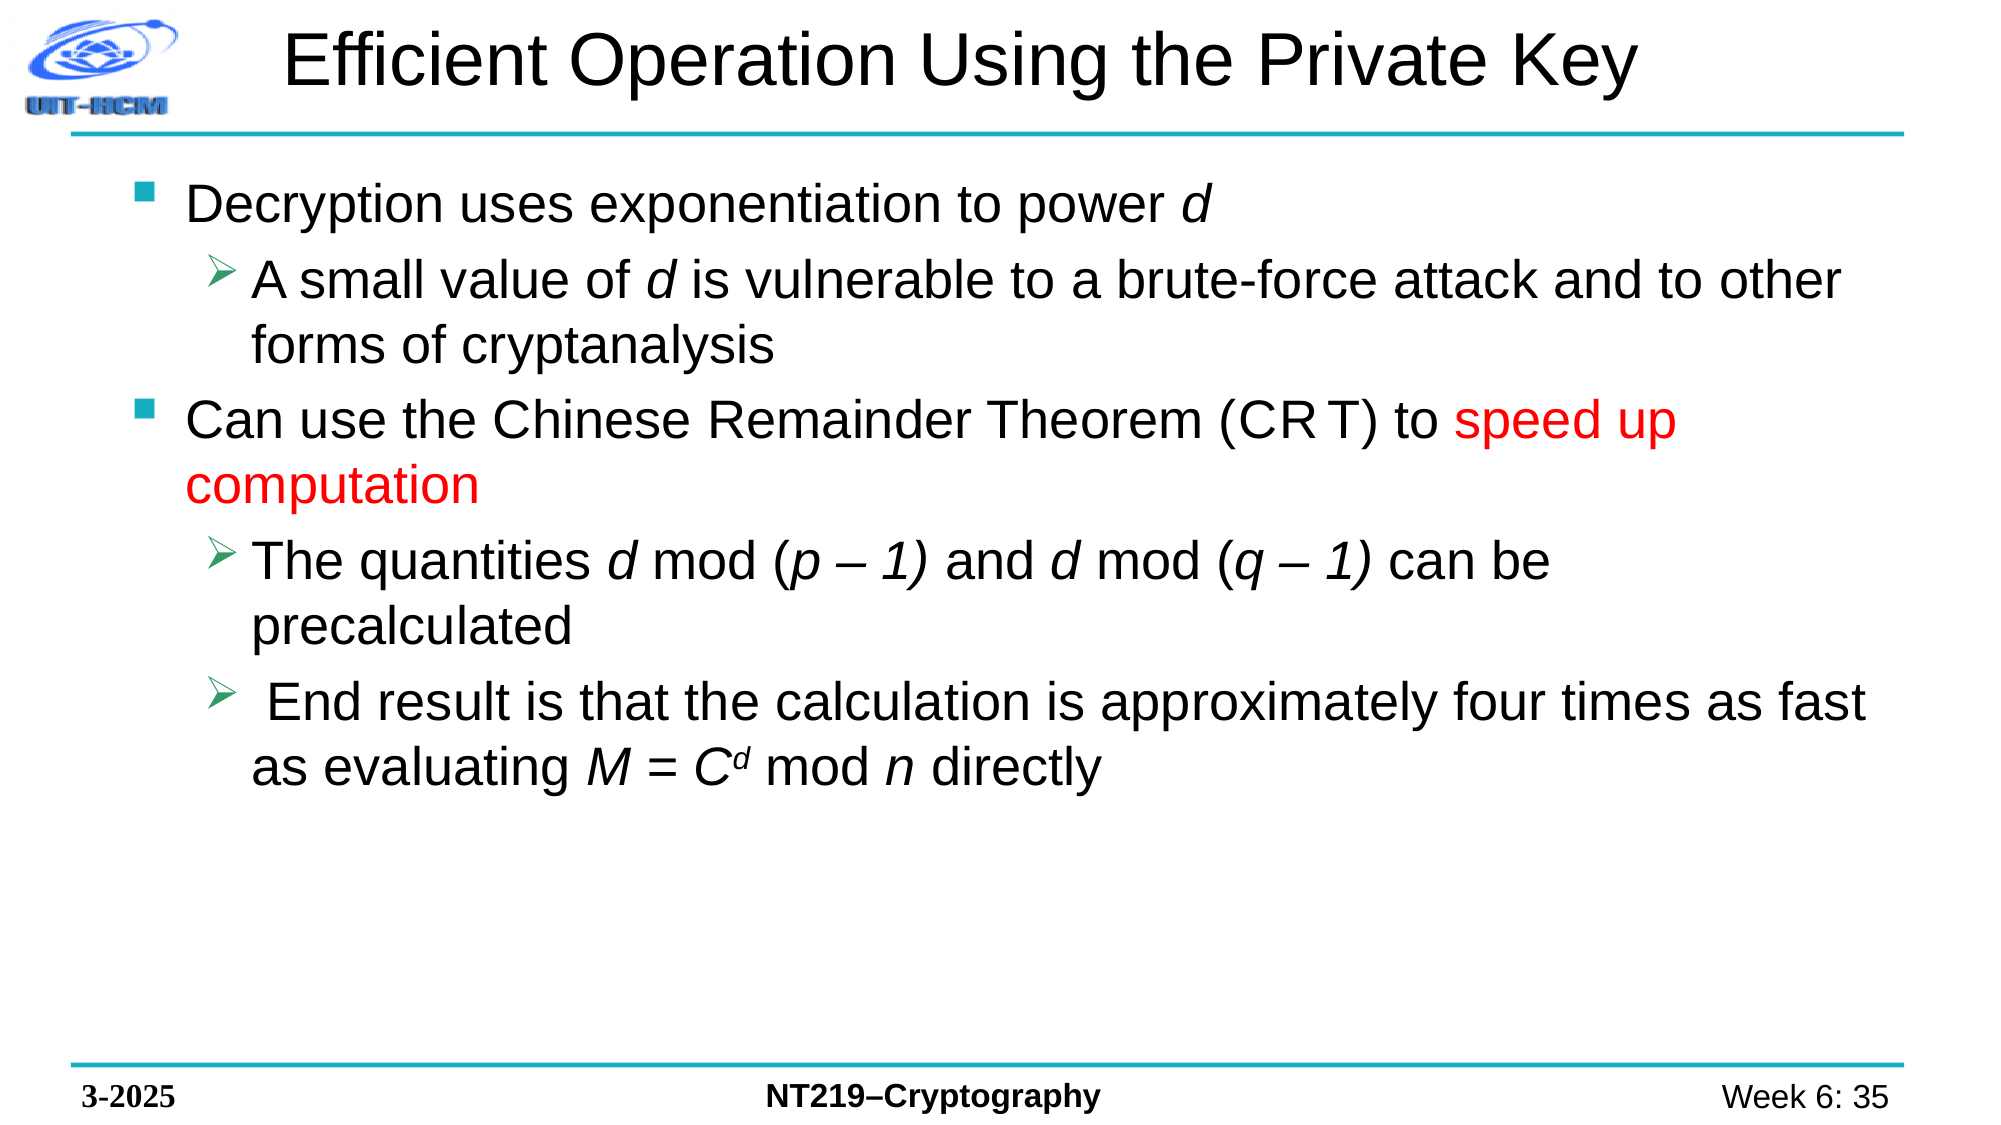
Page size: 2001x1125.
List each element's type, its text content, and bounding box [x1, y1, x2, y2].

list Decryption uses exponentiation to power d A small value of d is vulnerable to a brute-force attack and to other forms of cryptanalysis Can use the Chinese Remainder Theorem (C R T) to speed up computation The quantities d mod (p – 1) and d mod (q – 1) can be precalculated End result is that the calculation is approximately four times as fast as evaluating M = Cd mod n directly [114, 160, 1886, 905]
title Efficient Operation Using the Private Key [267, 0, 1675, 158]
picture [7, 8, 197, 125]
